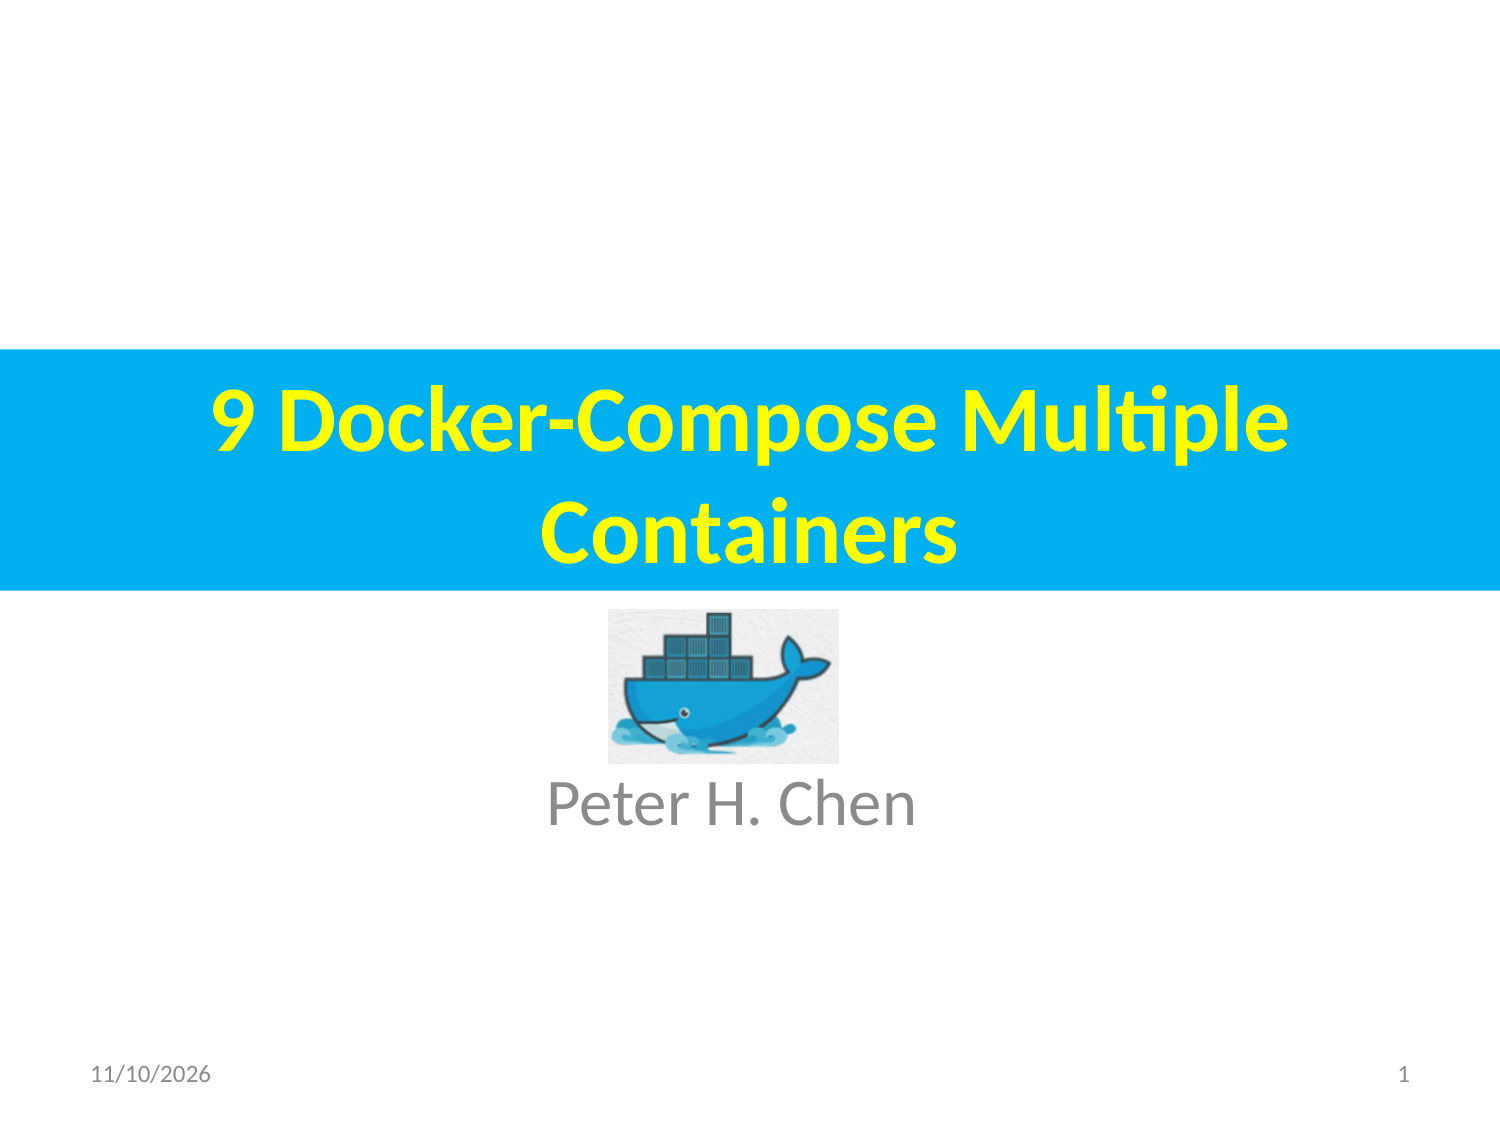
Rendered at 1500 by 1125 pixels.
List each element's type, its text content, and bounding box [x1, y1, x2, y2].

slide_number 1 [1074, 1042, 1425, 1103]
picture [607, 609, 839, 764]
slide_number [75, 1042, 425, 1103]
subtitle Peter H. Chen [206, 751, 1257, 866]
title 9 Docker-Compose Multiple Containers [0, 349, 1500, 591]
